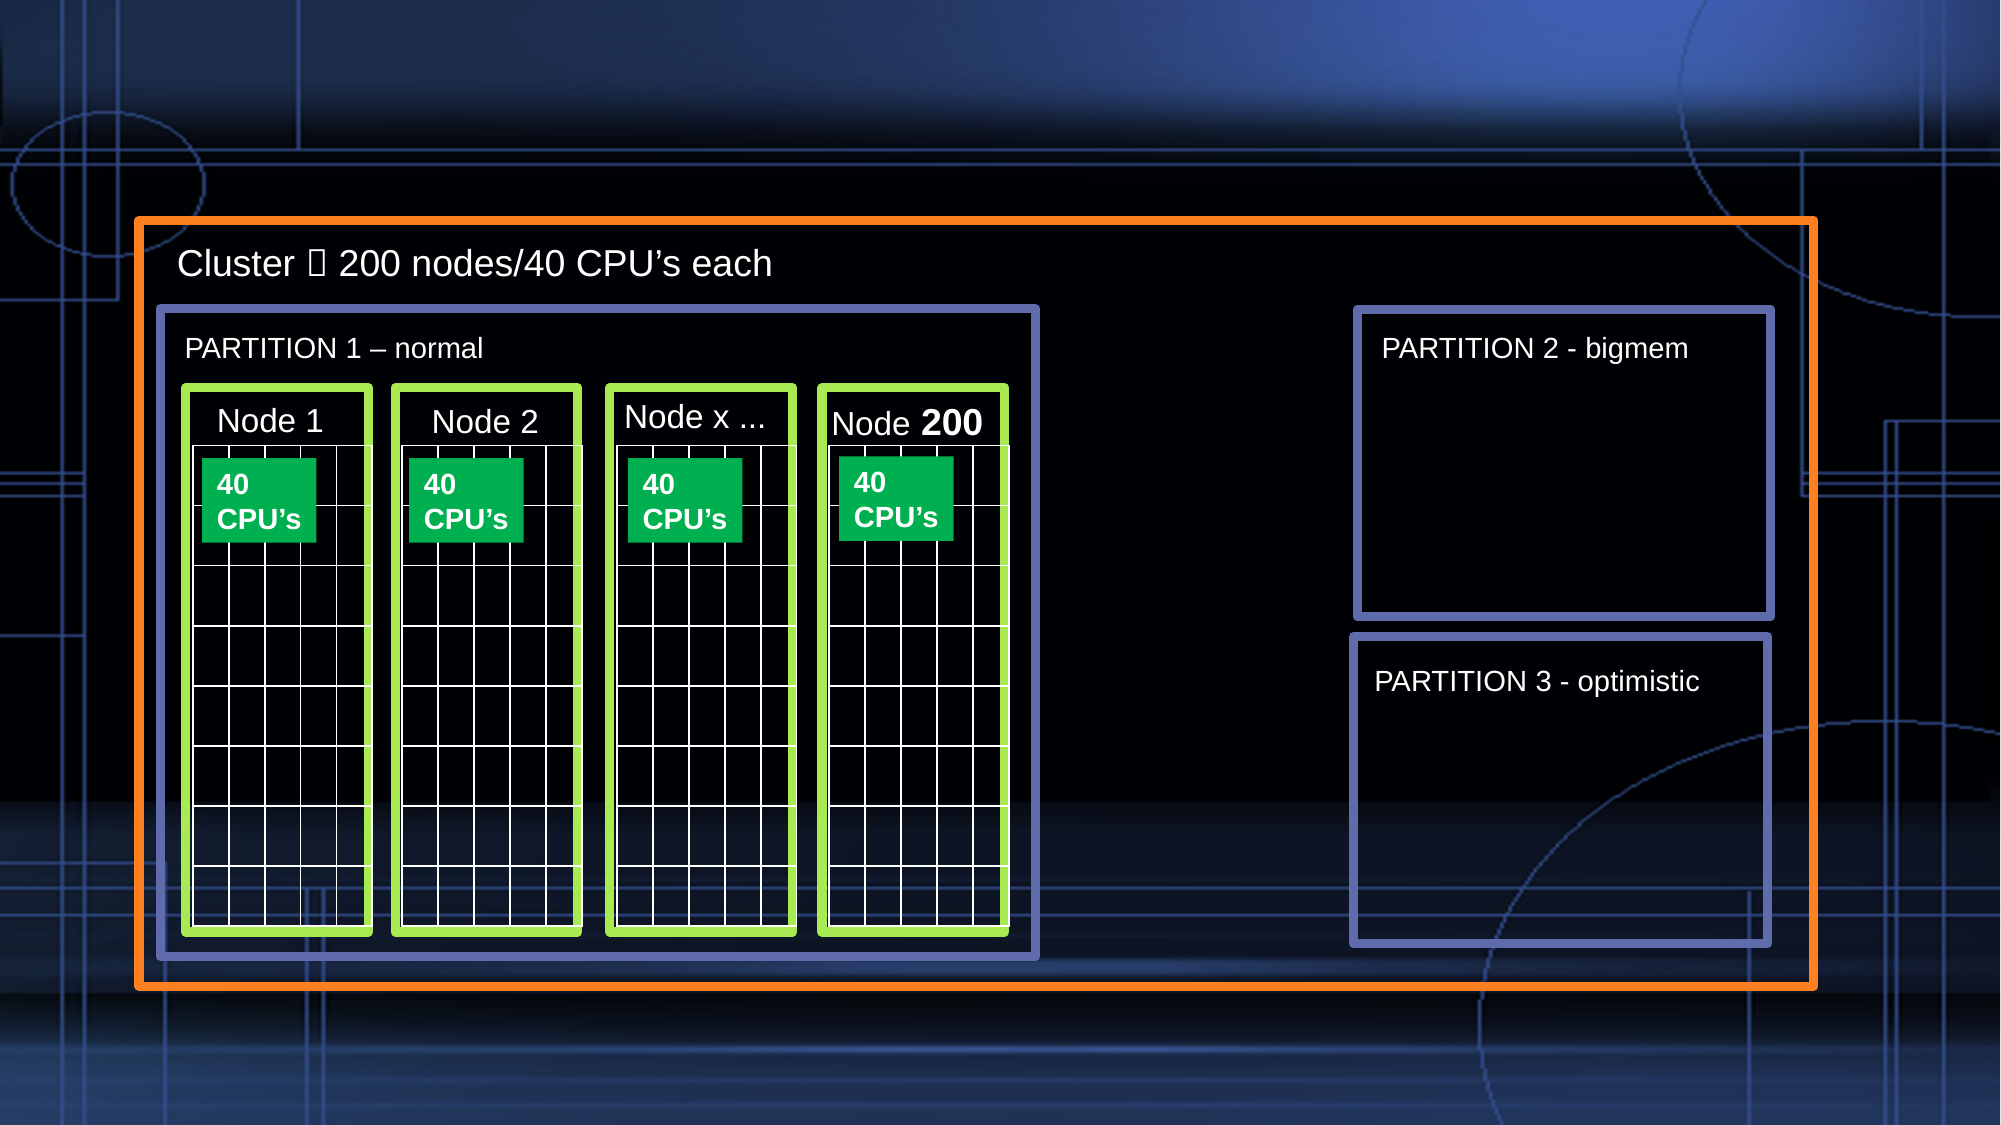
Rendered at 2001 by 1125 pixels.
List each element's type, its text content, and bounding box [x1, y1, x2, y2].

text_box PARTITION 2 - bigmem [1366, 322, 2000, 373]
table_cell [866, 807, 900, 865]
table_cell [726, 807, 760, 865]
table_cell [475, 543, 509, 565]
table_cell [547, 687, 581, 745]
table_cell [439, 566, 473, 625]
table_header [337, 446, 371, 505]
table_cell [618, 506, 652, 565]
table_cell [266, 747, 300, 805]
table_cell [866, 747, 900, 805]
table_cell [475, 566, 509, 625]
table_header [301, 446, 336, 505]
table_cell [690, 543, 724, 565]
table_header [475, 446, 509, 458]
table_header [618, 446, 652, 505]
table_header [830, 446, 864, 505]
table_cell [938, 867, 972, 925]
table_cell [938, 807, 972, 865]
table_cell [511, 506, 545, 565]
text_box PARTITION 3 - optimistic [1359, 654, 2000, 705]
table_cell [938, 747, 972, 805]
table_cell [618, 566, 652, 625]
table_cell [403, 506, 437, 565]
table_cell [403, 807, 437, 865]
table_cell [547, 627, 581, 685]
table_cell [866, 566, 900, 625]
table_cell [618, 807, 652, 865]
text_box 40 CPU’s [409, 458, 524, 543]
table_cell [337, 627, 371, 685]
table_cell [266, 867, 300, 925]
table_cell [475, 867, 509, 925]
table_header [194, 446, 228, 505]
table_cell [511, 867, 545, 925]
table_cell [866, 687, 900, 745]
table_cell [902, 867, 936, 925]
table_cell [337, 566, 371, 625]
table_cell [337, 807, 371, 865]
table_cell [403, 687, 437, 745]
table_cell [690, 687, 724, 745]
table_cell [439, 627, 473, 685]
table_header [439, 446, 473, 458]
table_cell [866, 867, 900, 925]
table_cell [337, 506, 371, 565]
text_box PARTITION 1 – normal [169, 322, 1000, 373]
text_box [181, 383, 373, 937]
text_box [134, 216, 1818, 991]
table_cell [690, 867, 724, 925]
table_cell [475, 807, 509, 865]
text_box [1353, 305, 1775, 621]
table_cell [762, 506, 796, 565]
table_cell [762, 867, 796, 925]
table_cell [762, 627, 796, 685]
table_cell [439, 867, 473, 925]
text_box Cluster  200 nodes/40 CPU’s each [162, 231, 788, 292]
text_box [156, 304, 1040, 961]
table_cell [974, 627, 1008, 685]
table_cell [830, 627, 864, 685]
table_cell [902, 541, 936, 565]
table_cell [301, 807, 336, 865]
table_cell [230, 747, 264, 805]
table_cell [762, 687, 796, 745]
table_cell [762, 566, 796, 625]
table_cell [974, 566, 1008, 625]
table_cell [726, 566, 760, 625]
table_cell [475, 627, 509, 685]
table_cell [902, 807, 936, 865]
table_cell [337, 747, 371, 805]
table_cell [547, 506, 581, 565]
table_cell [726, 687, 760, 745]
table_cell [266, 687, 300, 745]
table_cell [403, 627, 437, 685]
table_cell [511, 807, 545, 865]
picture [0, 0, 2001, 1125]
table_cell [439, 687, 473, 745]
table_header [266, 446, 300, 458]
table_cell [547, 566, 581, 625]
table_cell [301, 506, 336, 565]
table_cell [938, 687, 972, 745]
table_cell [230, 543, 264, 565]
table_cell [301, 687, 336, 745]
table_header [762, 446, 796, 505]
table_cell [830, 566, 864, 625]
table_header [974, 446, 1008, 505]
table_cell [547, 807, 581, 865]
table_cell [974, 867, 1008, 925]
table_cell [762, 807, 796, 865]
table_header [230, 446, 264, 458]
table_cell [511, 627, 545, 685]
table_cell [194, 506, 228, 565]
table_header [511, 446, 545, 505]
table_cell [654, 543, 688, 565]
table_cell [618, 687, 652, 745]
table_cell [337, 687, 371, 745]
table_cell [439, 807, 473, 865]
text_box 40 CPU’s [839, 456, 954, 541]
table_header [654, 446, 688, 458]
table_cell [726, 867, 760, 925]
table_cell [301, 566, 336, 625]
table_cell [266, 566, 300, 625]
table_cell [511, 687, 545, 745]
table_cell [902, 627, 936, 685]
table_cell [830, 506, 864, 565]
table_cell [690, 807, 724, 865]
table_cell [475, 747, 509, 805]
table_cell [266, 807, 300, 865]
table_cell [266, 627, 300, 685]
table_cell [194, 747, 228, 805]
table_cell [230, 687, 264, 745]
table_cell [654, 867, 688, 925]
table_cell [974, 807, 1008, 865]
table_cell [194, 867, 228, 925]
table_cell [654, 566, 688, 625]
text_box 40 CPU’s [627, 458, 743, 543]
table_cell [337, 867, 371, 925]
table_cell [902, 566, 936, 625]
table_cell [974, 687, 1008, 745]
table_cell [654, 807, 688, 865]
table_cell [511, 747, 545, 805]
table_cell [439, 543, 473, 565]
table_cell [654, 627, 688, 685]
table_cell [866, 627, 900, 685]
table_cell [762, 747, 796, 805]
table_header [726, 446, 760, 505]
table_cell [547, 747, 581, 805]
table_cell [830, 687, 864, 745]
text_box [391, 383, 582, 937]
table_cell [938, 566, 972, 625]
table_cell [902, 687, 936, 745]
table_cell [403, 867, 437, 925]
table_cell [194, 566, 228, 625]
table_cell [194, 807, 228, 865]
table_cell [618, 627, 652, 685]
table_header [690, 446, 724, 458]
text_box [817, 383, 1009, 937]
table_cell [618, 867, 652, 925]
table_cell [403, 747, 437, 805]
table_cell [301, 747, 336, 805]
table_cell [726, 747, 760, 805]
table_cell [830, 747, 864, 805]
text_box [1349, 632, 1772, 948]
table_cell [690, 566, 724, 625]
table_cell [194, 627, 228, 685]
table_cell [230, 627, 264, 685]
table_header [547, 446, 581, 505]
table_cell [726, 506, 760, 565]
table_cell [654, 747, 688, 805]
table_header [403, 446, 437, 505]
table_cell [230, 807, 264, 865]
table_cell [230, 566, 264, 625]
table_cell [866, 541, 900, 565]
table_cell [938, 506, 972, 565]
table_cell [830, 867, 864, 925]
table_cell [902, 747, 936, 805]
table_cell [830, 807, 864, 865]
table_cell [690, 627, 724, 685]
table_cell [439, 747, 473, 805]
table_cell [690, 747, 724, 805]
table_cell [726, 627, 760, 685]
table_cell [194, 687, 228, 745]
table_cell [511, 566, 545, 625]
table_cell [654, 687, 688, 745]
table_cell [547, 867, 581, 925]
table_cell [301, 867, 336, 925]
table_header [866, 446, 900, 456]
table_cell [974, 506, 1008, 565]
table_cell [301, 627, 336, 685]
table_cell [974, 747, 1008, 805]
text_box [605, 383, 797, 937]
text_box Node 1 [202, 391, 340, 445]
table_cell [403, 566, 437, 625]
table_cell [938, 627, 972, 685]
table_cell [618, 747, 652, 805]
table_header [902, 446, 936, 456]
table_cell [230, 867, 264, 925]
text_box 40 CPU’s [202, 458, 317, 543]
table_header [938, 446, 972, 505]
table_cell [475, 687, 509, 745]
table_cell [266, 543, 300, 565]
